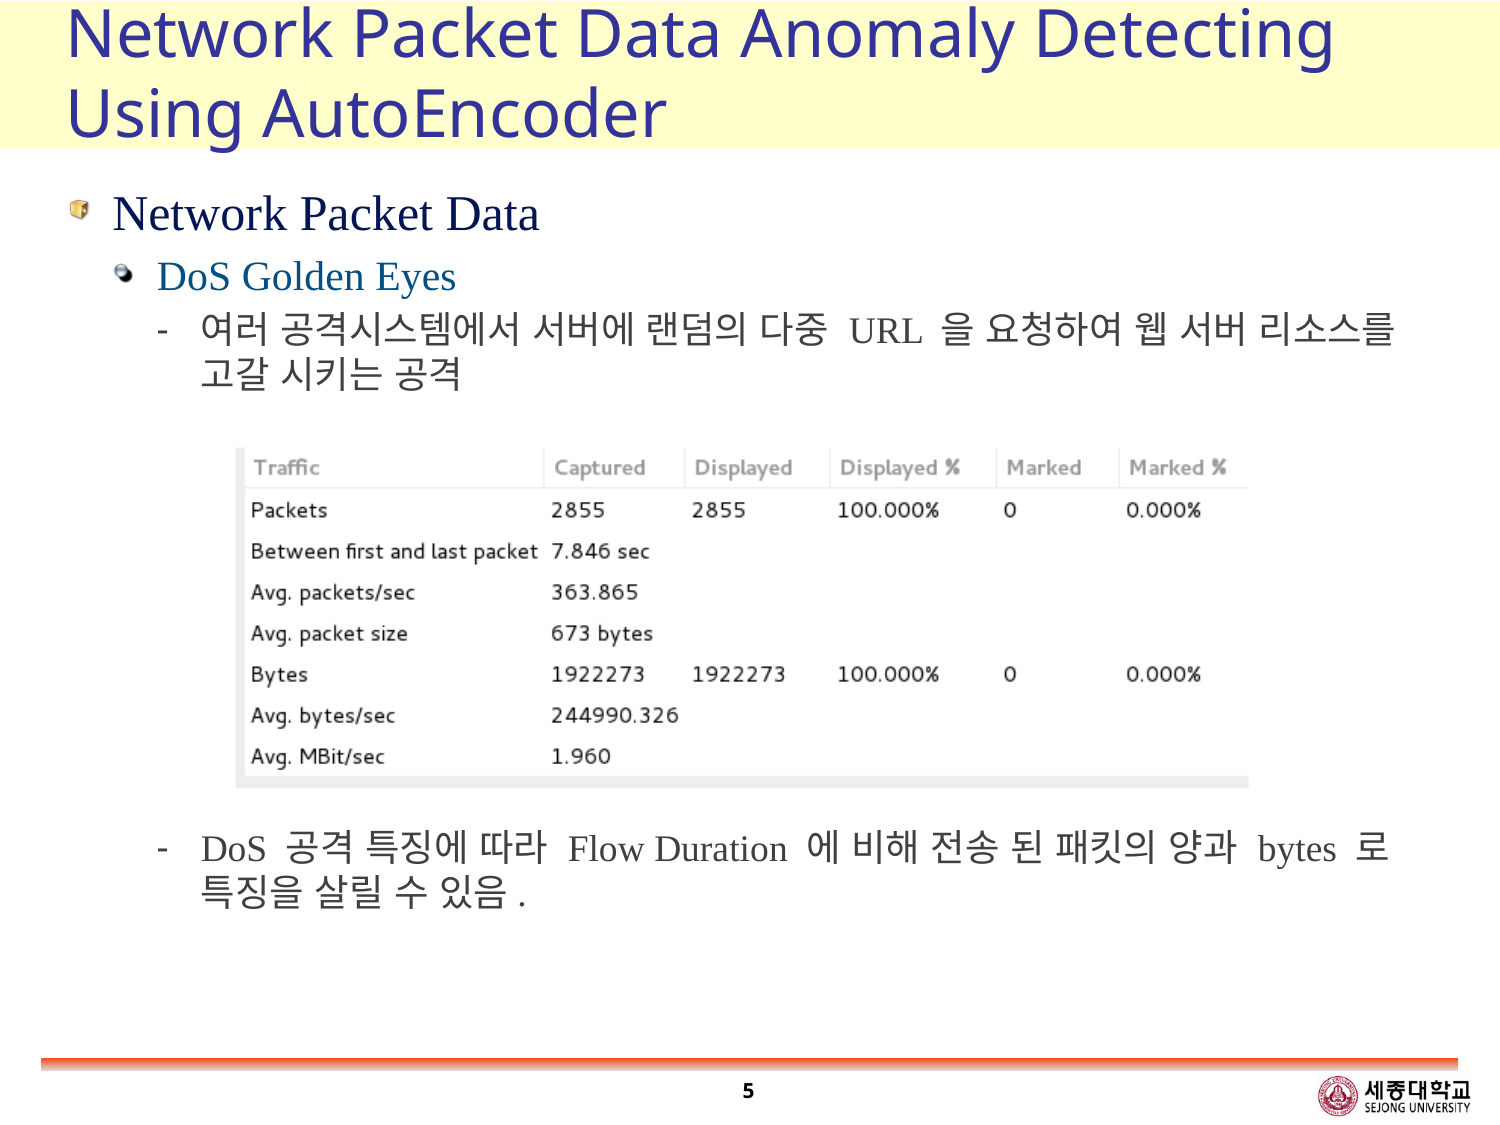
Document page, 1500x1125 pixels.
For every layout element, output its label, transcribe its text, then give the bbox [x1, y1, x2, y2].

picture [68, 198, 91, 222]
title Network Packet Data Anomaly Detecting Using AutoEncoder [50, 23, 1447, 119]
slide_number 5 [585, 1070, 911, 1107]
picture [229, 428, 1268, 799]
picture [1316, 1073, 1471, 1118]
picture [112, 262, 135, 285]
text_box Network Packet Data DoS Golden Eyes 여러 공격시스템에서 서버에 랜덤의 다중 URL 을 요청하여 웹 서버 리소스를 고갈 시키는 공격 DoS 공격 특징에 따라 Flow Duration 에 비해 전송 된 패킷의 양과 bytes 로 특징을 살릴 수 있음. [53, 172, 1453, 1035]
